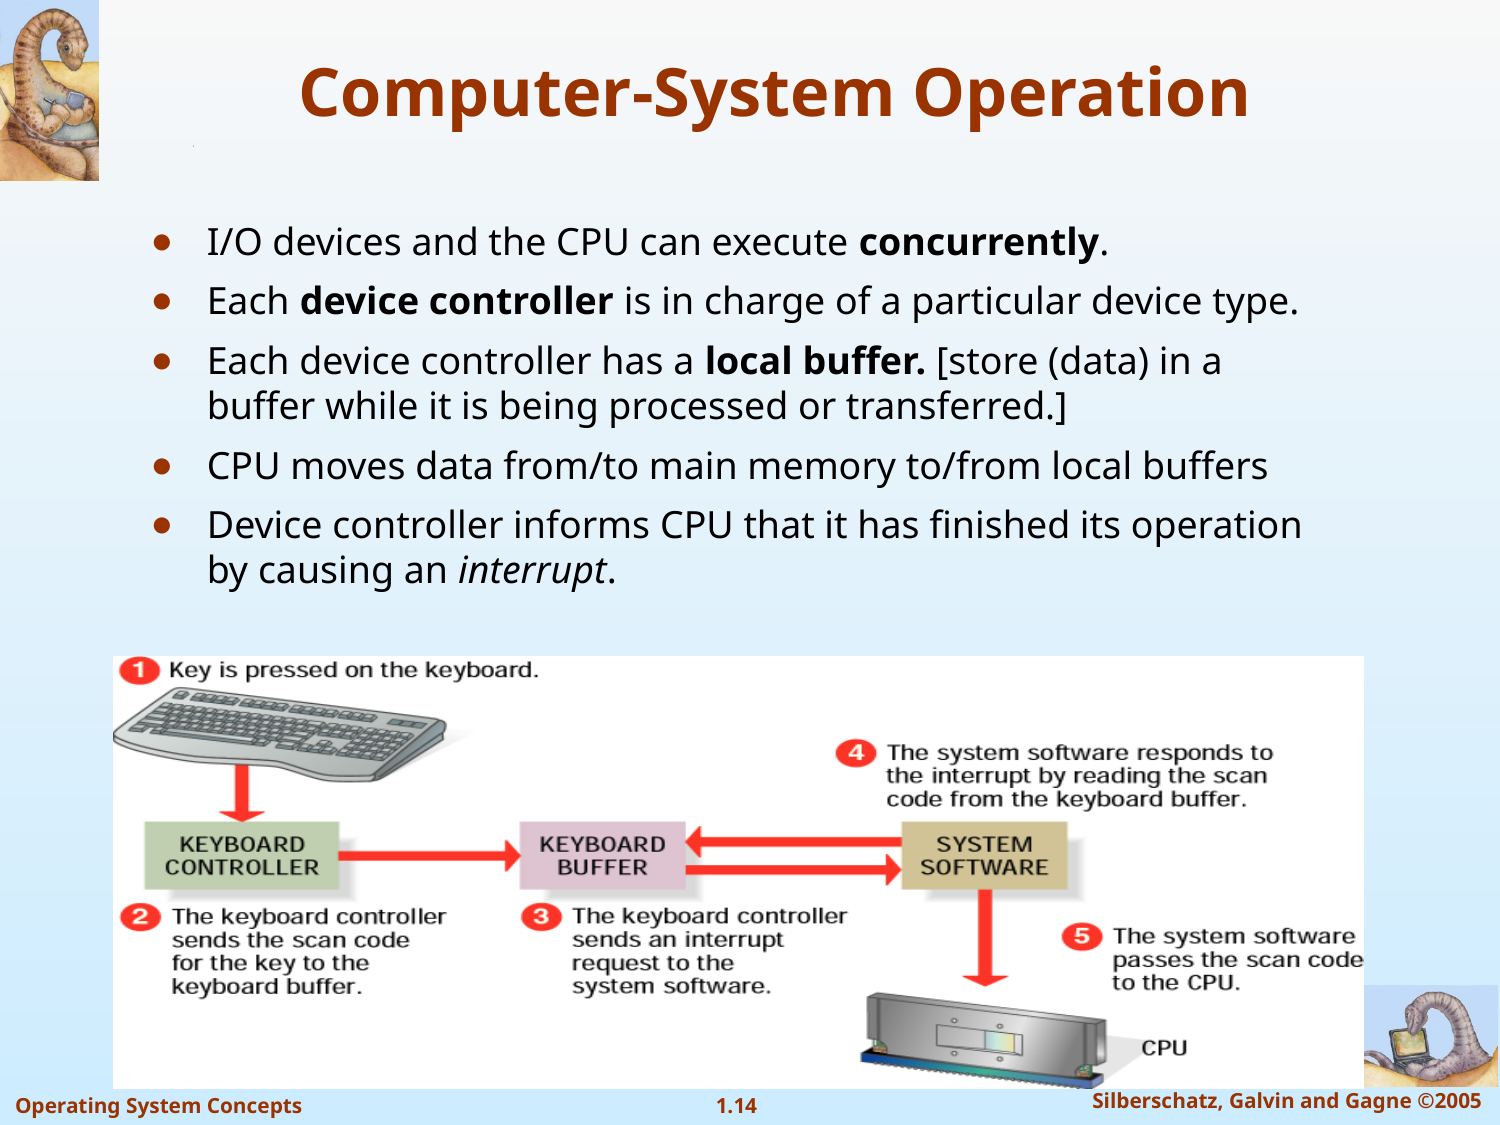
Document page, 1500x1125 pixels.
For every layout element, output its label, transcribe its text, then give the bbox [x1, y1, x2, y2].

picture [112, 656, 1498, 1090]
list I/O devices and the CPU can execute concurrently. Each device controller is in charge of a particular device type. Each device controller has a local buffer. [store (data) in a buffer while it is being processed or transferred.] CPU moves data from/to main memory to/from local buffers Device controller informs CPU that it has finished its operation by causing an interrupt. [135, 210, 1344, 654]
picture [0, 0, 99, 181]
title Computer-System Operation [112, 37, 1438, 138]
